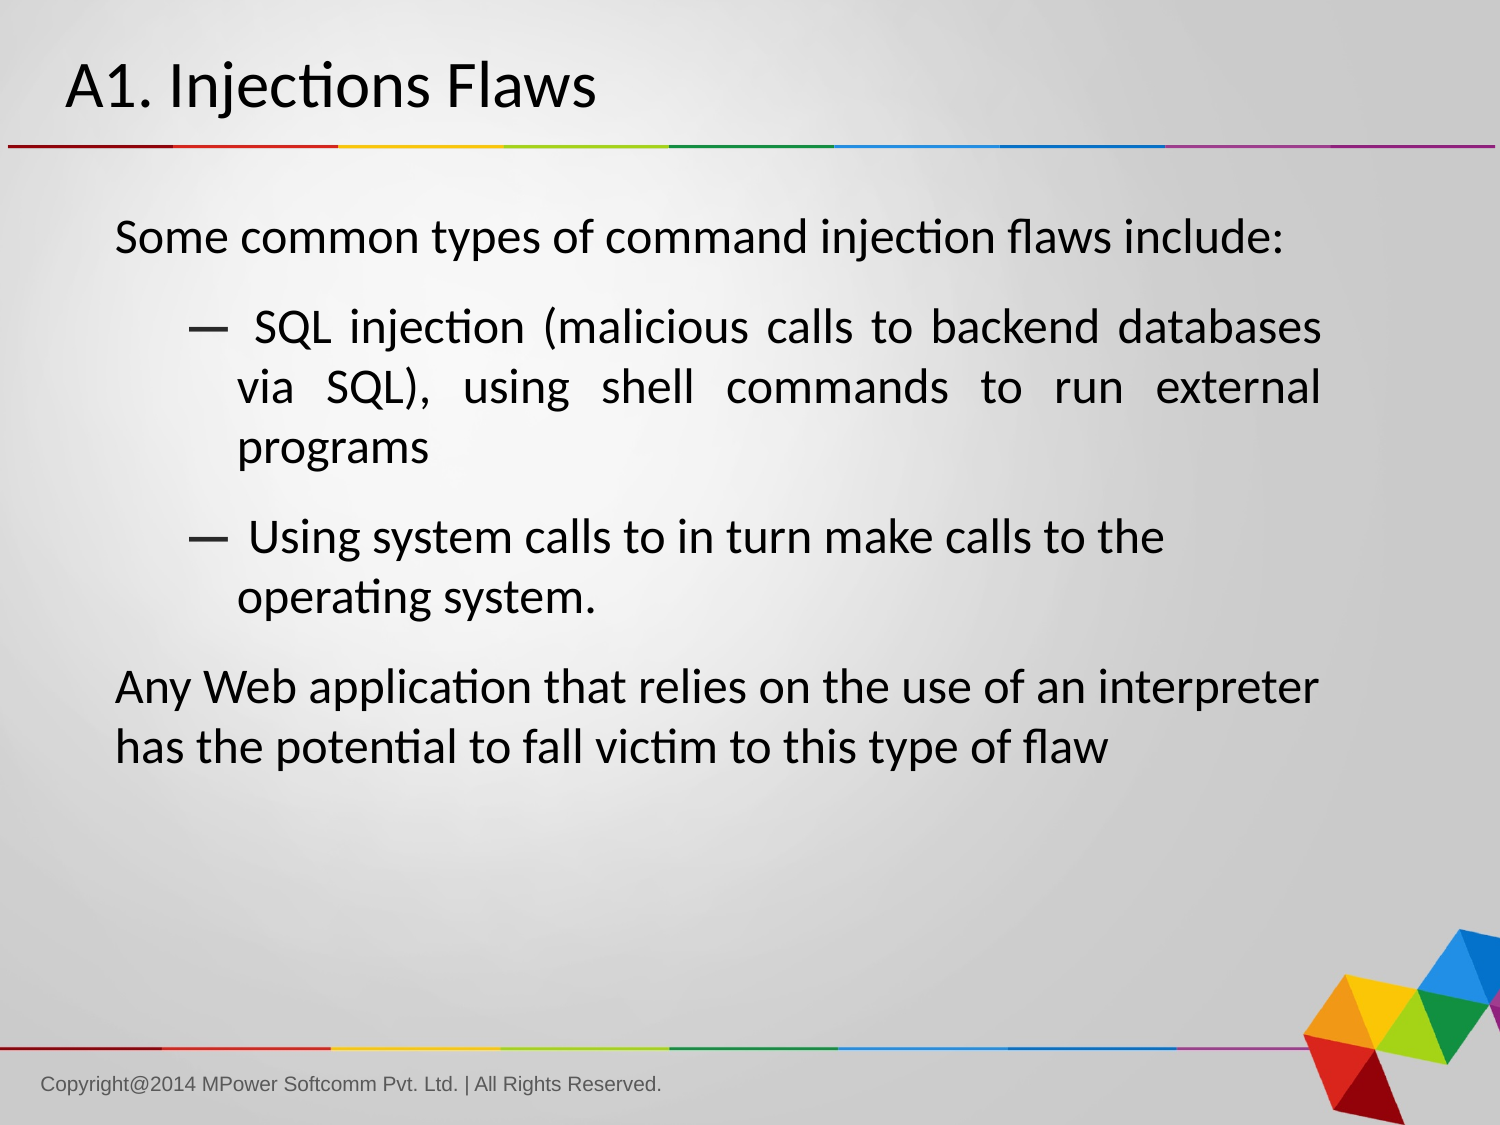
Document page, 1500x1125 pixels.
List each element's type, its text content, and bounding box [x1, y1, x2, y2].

list Some common types of command injection flaws include: SQL injection (malicious calls to backend databases via SQL), using shell commands to run external programs Using system calls to in turn make calls to the operating system. Any Web application that relies on the use of an interpreter has the potential to fall victim to this type of flaw [99, 195, 1338, 1047]
title A1. Injections Flaws [50, 0, 1297, 161]
picture [0, 0, 1500, 1125]
